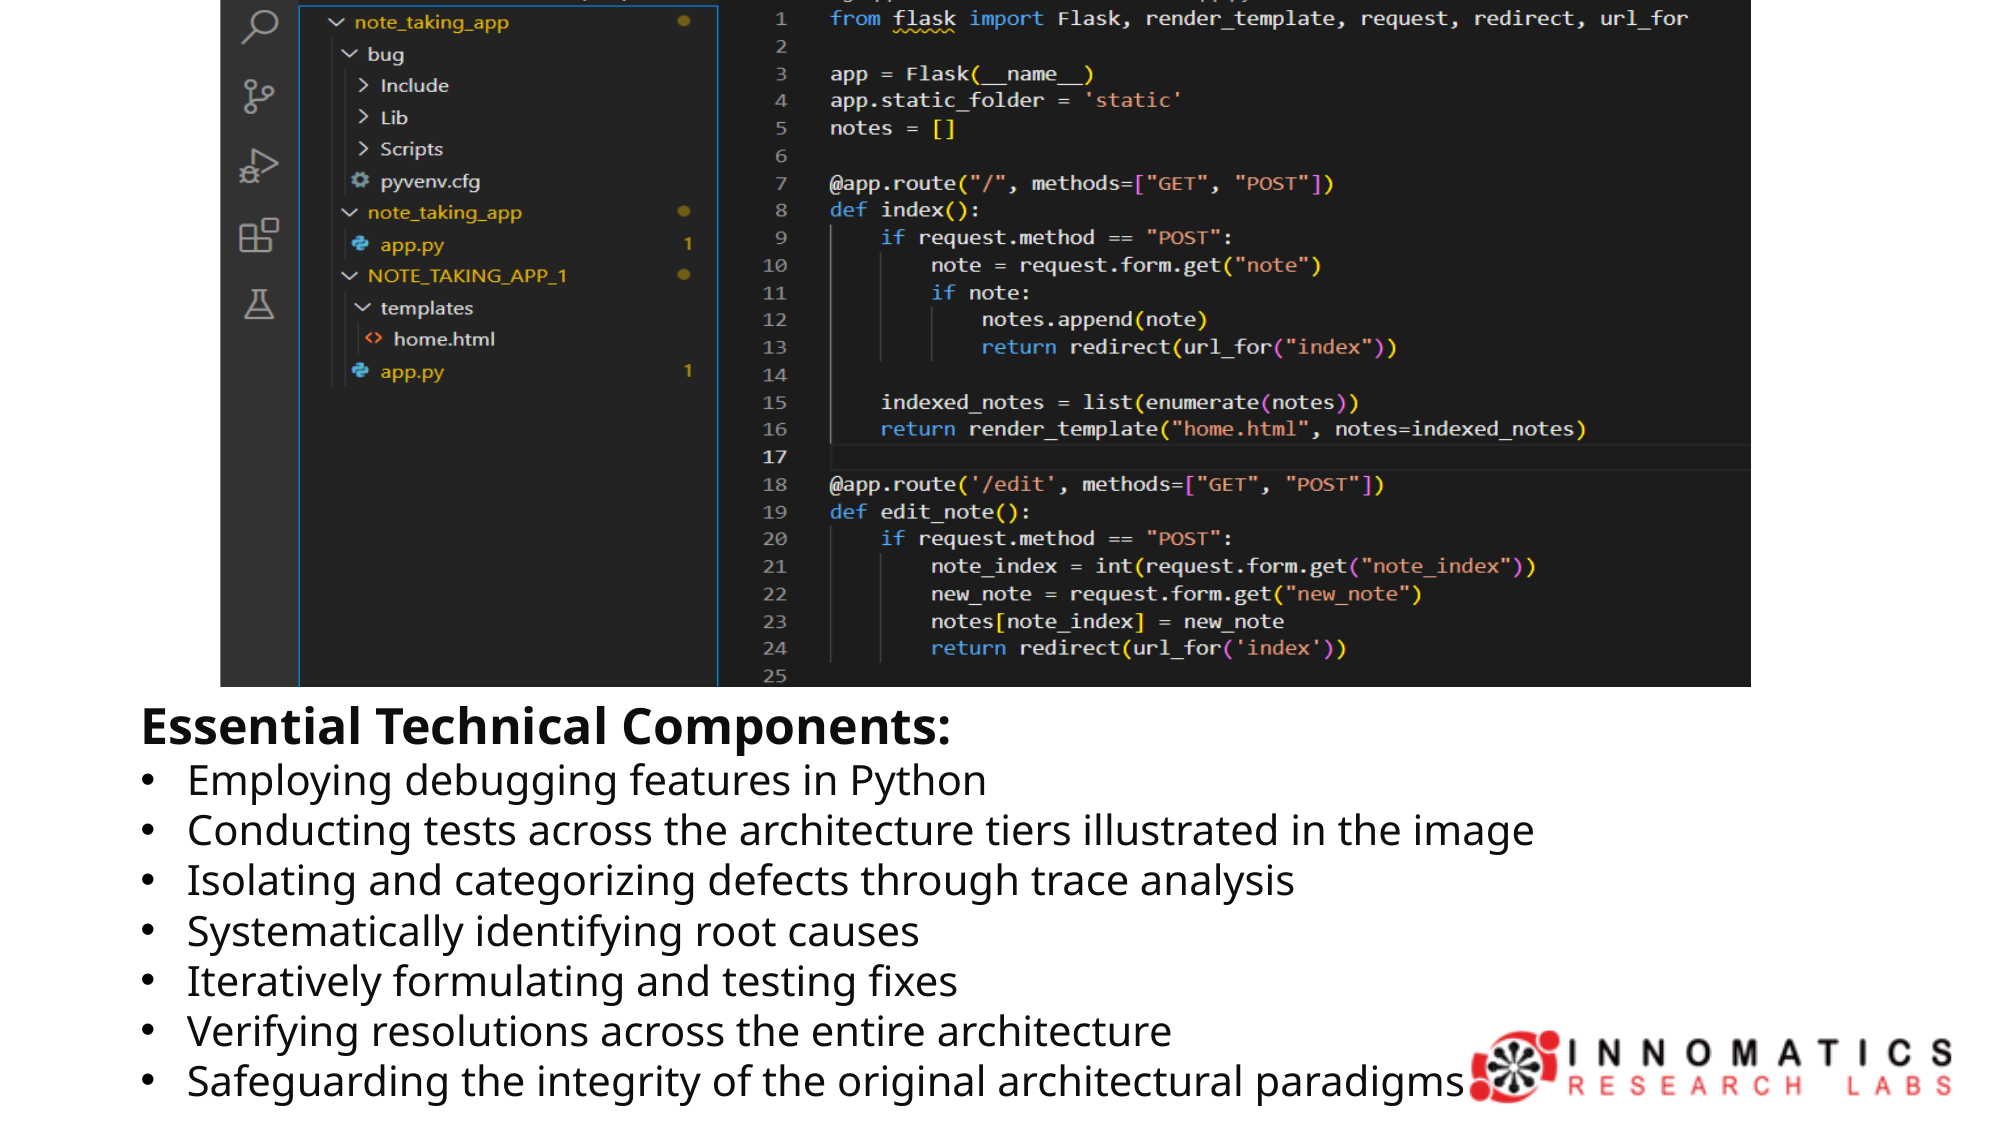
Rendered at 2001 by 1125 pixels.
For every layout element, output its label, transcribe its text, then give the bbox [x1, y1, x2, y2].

text_box Essential Technical Components: Employing debugging features in Python Conducting tests across the architecture tiers illustrated in the image Isolating and categorizing defects through trace analysis Systematically identifying root causes Iteratively formulating and testing fixes Verifying resolutions across the entire architecture Safeguarding the integrity of the original architectural paradigms [125, 686, 1910, 1125]
picture [1910, 1014, 1975, 1125]
picture [220, 0, 1780, 687]
